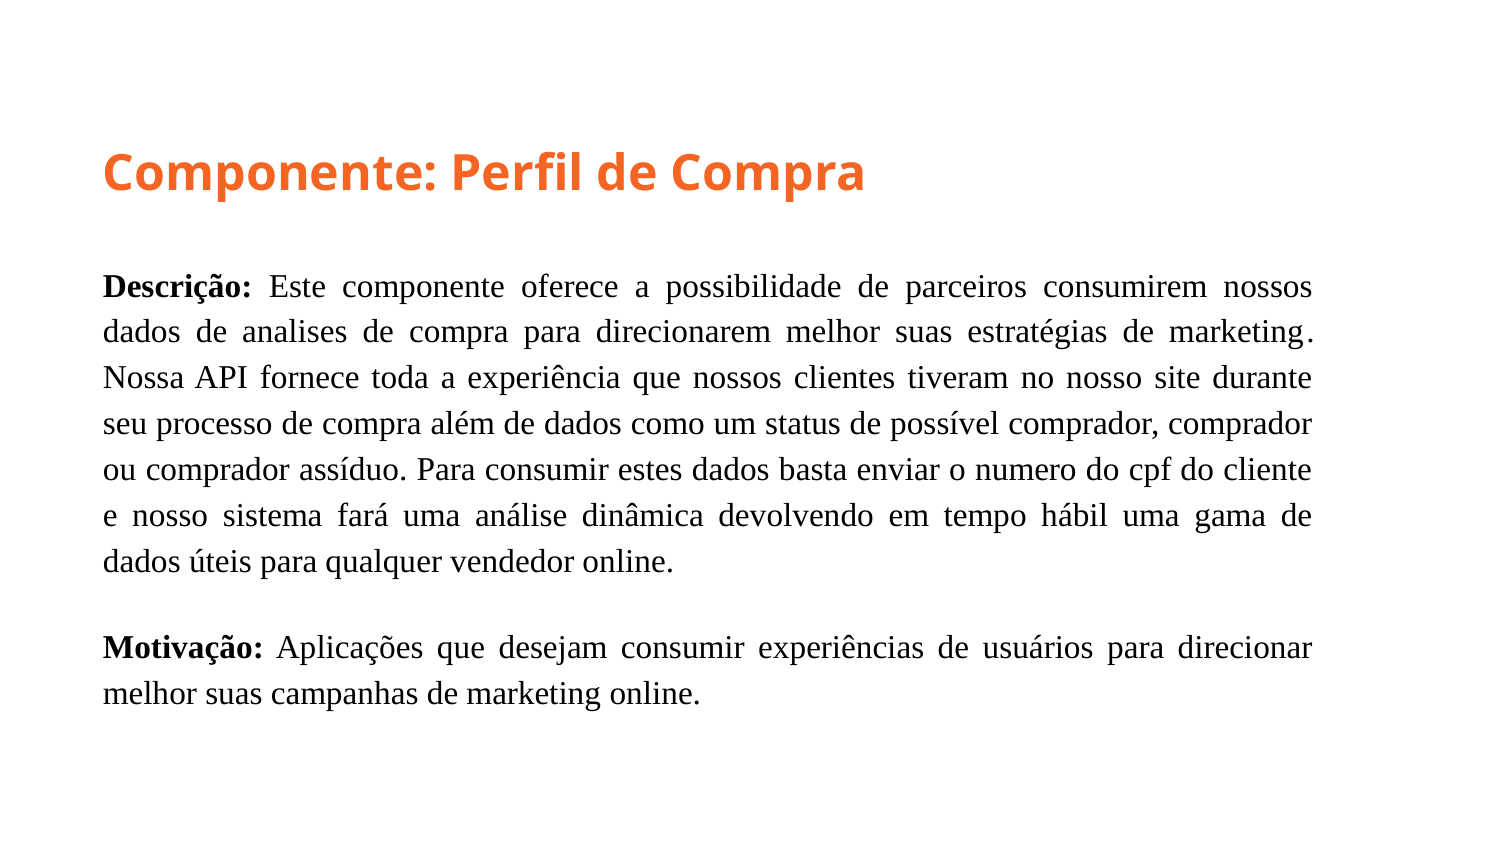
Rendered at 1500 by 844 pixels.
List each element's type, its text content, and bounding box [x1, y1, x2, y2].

title Descrição: Este componente oferece a possibilidade de parceiros consumirem nossos dados de analises de compra para direcionarem melhor suas estratégias de marketing. Nossa API fornece toda a experiência que nossos clientes tiveram no nosso site durante seu processo de compra além de dados como um status de possível comprador, comprador ou comprador assíduo. Para consumir estes dados basta enviar o numero do cpf do cliente e nosso sistema fará uma análise dinâmica devolvendo em tempo hábil uma gama de dados úteis para qualquer vendedor online. Motivação: Aplicações que desejam consumir experiências de usuários para direcionar melhor suas campanhas de marketing online. [87, 242, 1330, 746]
title Componente: Perfil de Compra [87, 116, 1401, 243]
